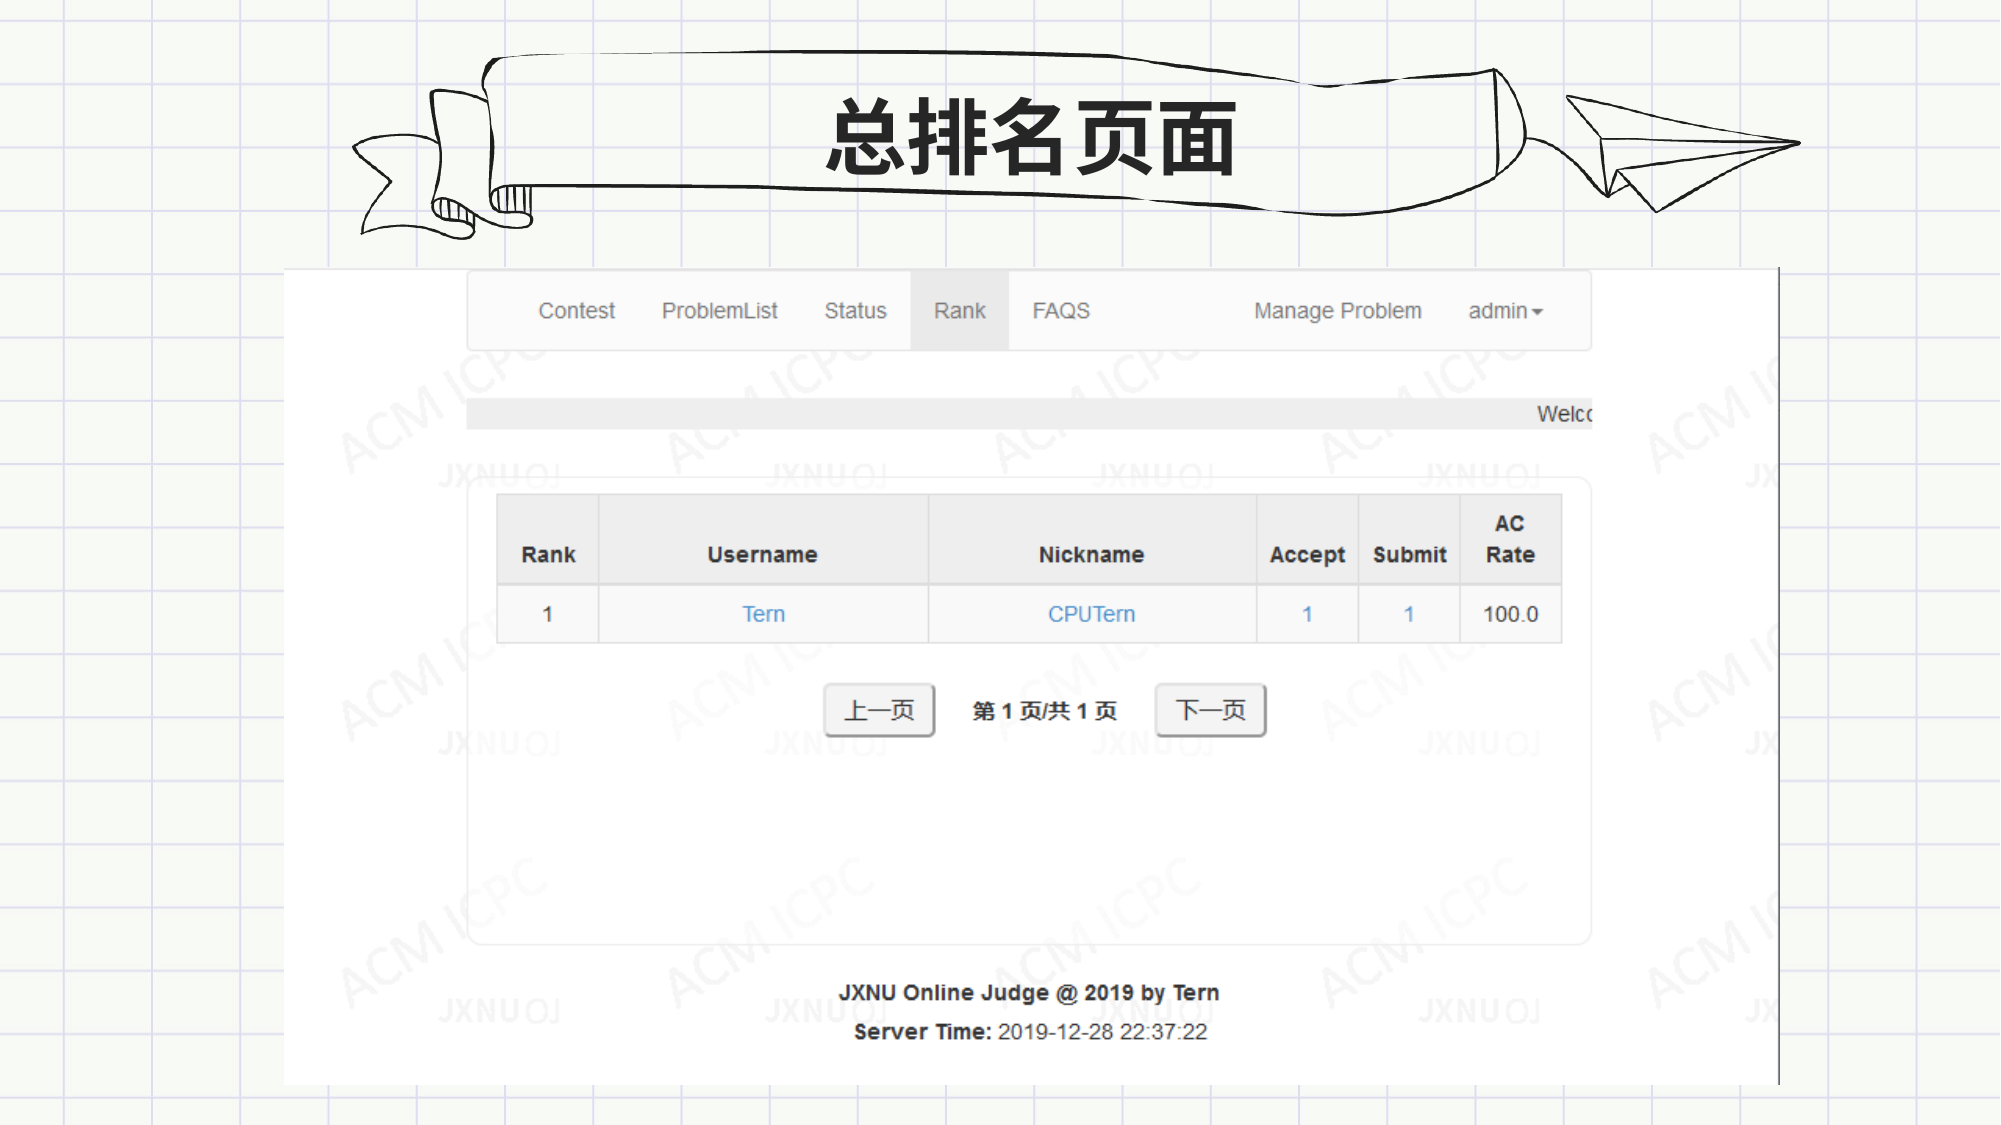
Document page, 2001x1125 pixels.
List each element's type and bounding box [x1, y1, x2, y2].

picture [284, 267, 1780, 1085]
picture [352, 50, 1801, 240]
